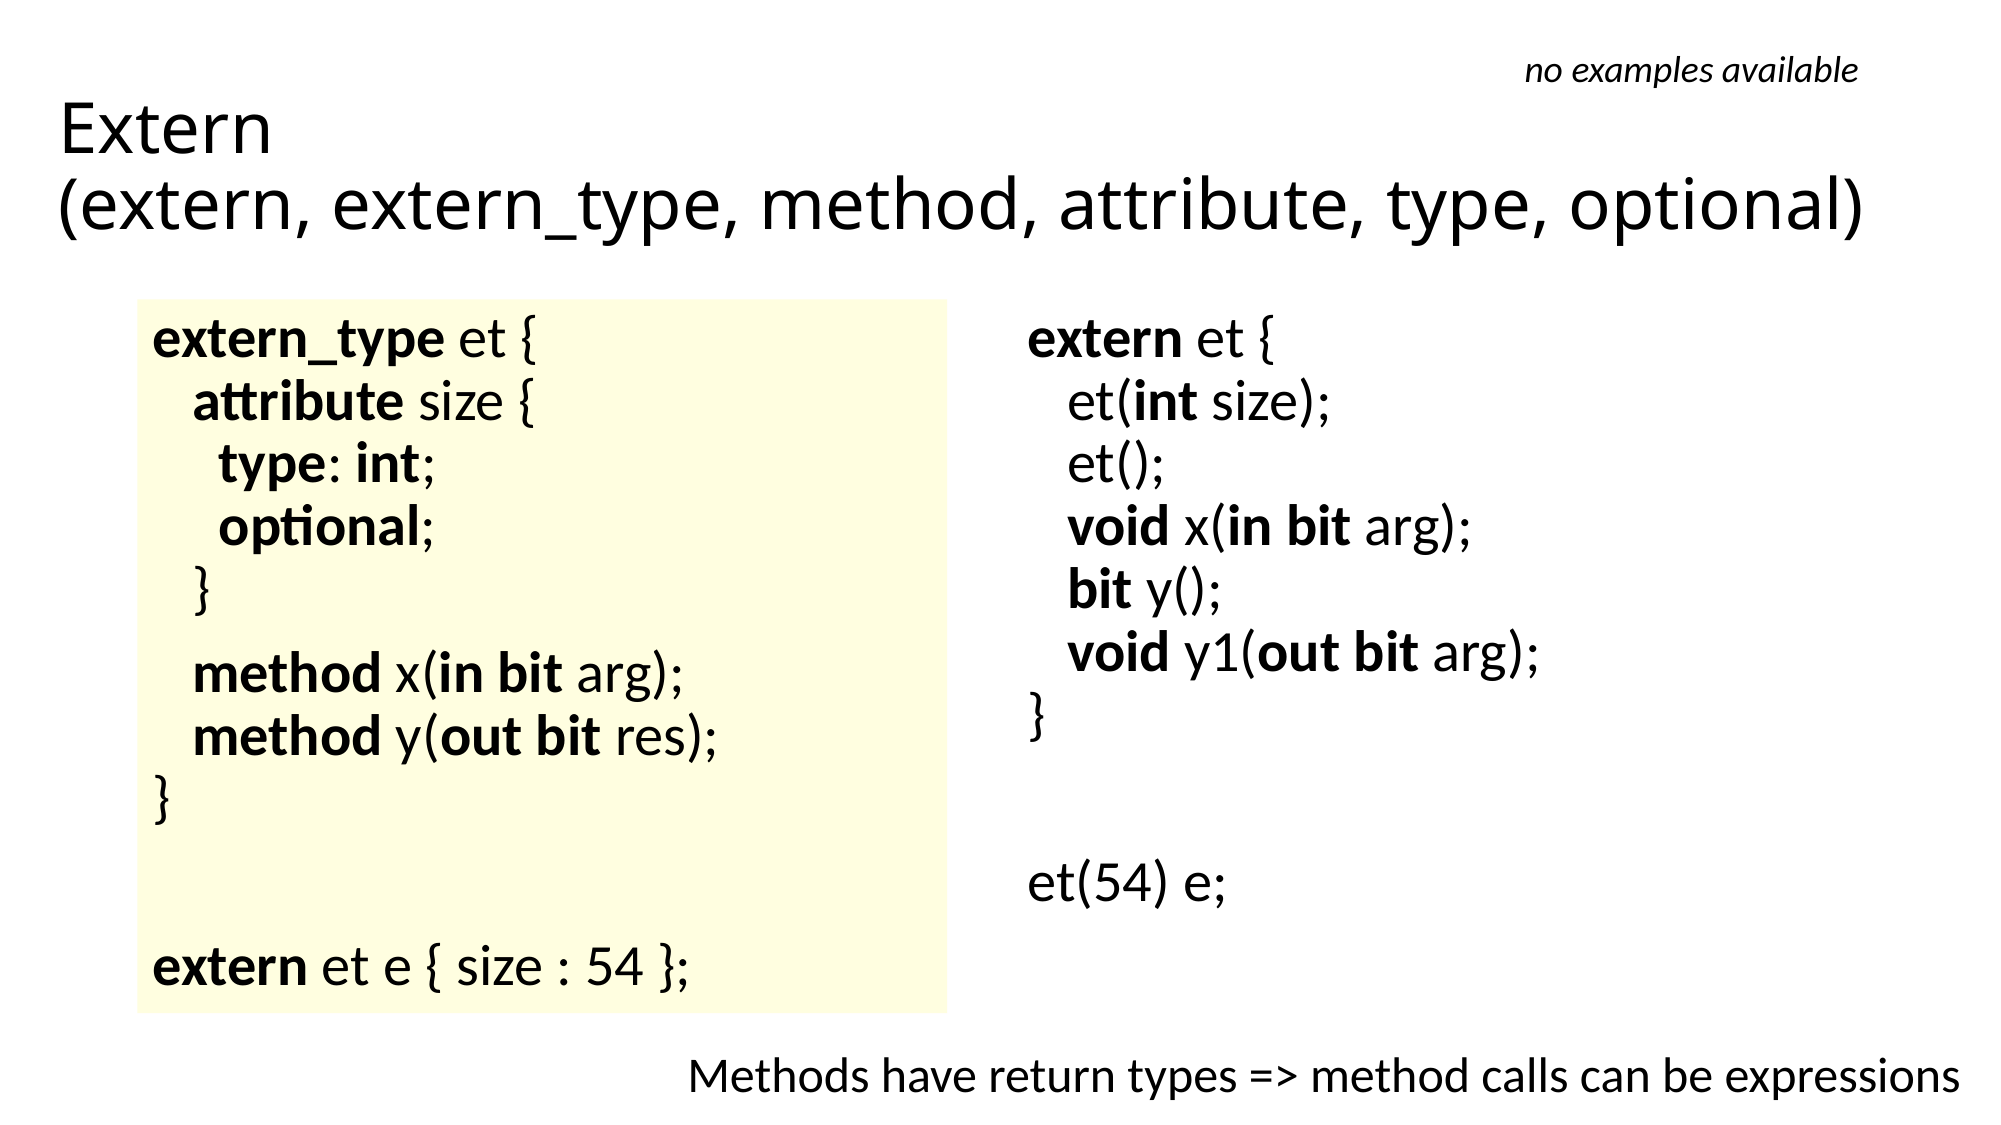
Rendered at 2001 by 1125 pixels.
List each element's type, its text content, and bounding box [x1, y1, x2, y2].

list extern et { et(int size); et(); void x(in bit arg); bit y(); void y1(out bit arg); } et(54) e; [1012, 299, 1863, 1035]
title Extern (extern, extern_type, method, attribute, type, optional) [43, 59, 1950, 278]
list extern_type et { attribute size { type: int; optional; } method x(in bit arg); method y(out bit res); } extern et e { size : 54 }; [137, 299, 948, 1014]
text_box Methods have return types => method calls can be expressions [672, 1035, 1977, 1111]
text_box no examples available [1509, 37, 1875, 98]
